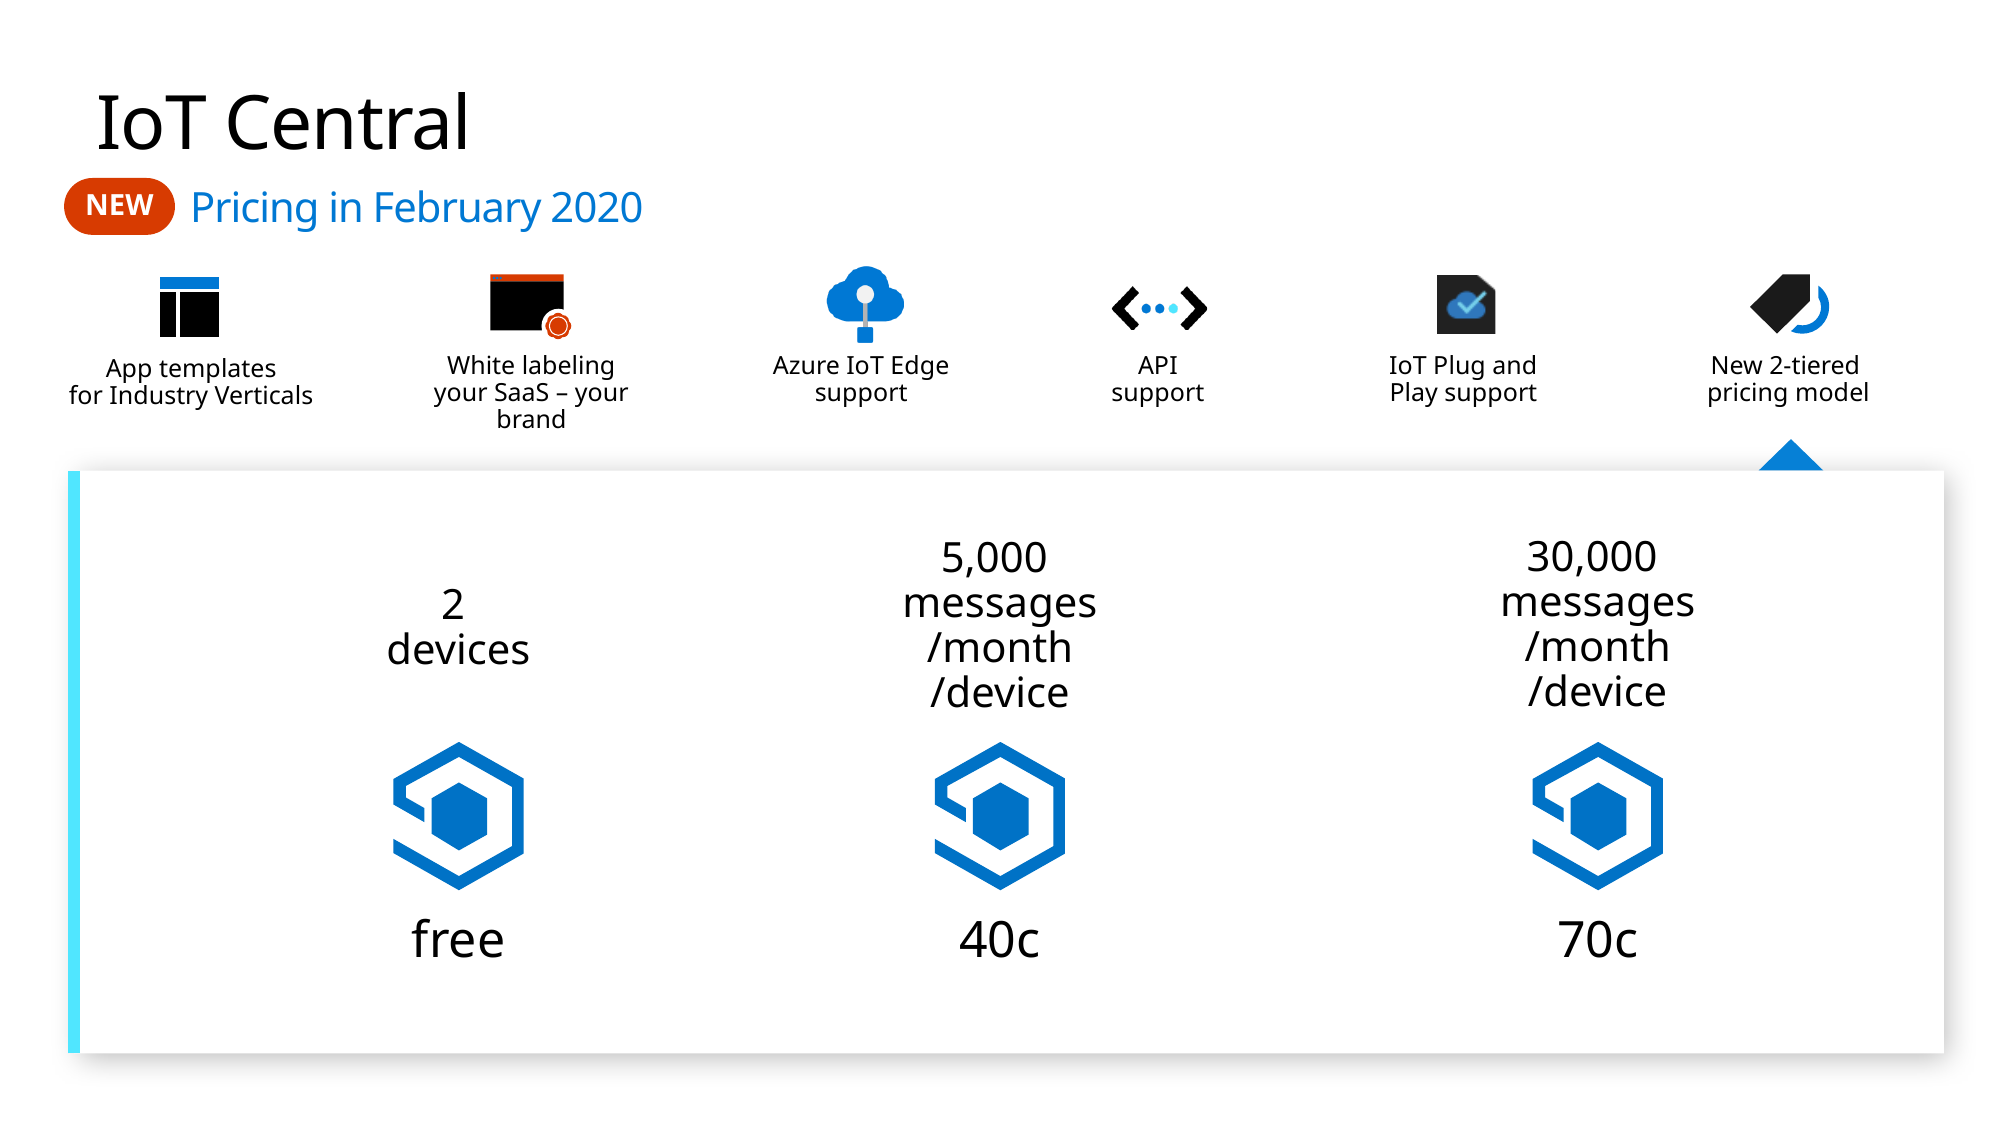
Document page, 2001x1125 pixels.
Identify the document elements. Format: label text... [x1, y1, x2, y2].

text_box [721, 265, 1002, 416]
text_box 30,000 messages /month /device [1446, 528, 1750, 708]
picture [1532, 742, 1664, 892]
text_box NEW [63, 177, 176, 236]
text_box 2 devices [351, 576, 566, 739]
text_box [1359, 274, 1568, 416]
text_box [383, 274, 679, 416]
text_box [1758, 438, 1824, 472]
text_box 40c [862, 907, 1138, 964]
text_box 70c [1460, 907, 1736, 964]
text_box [1613, 274, 1964, 416]
text_box Pricing in February 2020 [190, 181, 1914, 232]
text_box free [351, 907, 566, 976]
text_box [1087, 286, 1229, 416]
picture [393, 742, 524, 892]
title IoT Central [96, 75, 1904, 166]
text_box [75, 470, 1944, 1054]
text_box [5, 277, 377, 419]
text_box 5,000 messages /month /device [848, 528, 1152, 762]
picture [934, 742, 1066, 892]
